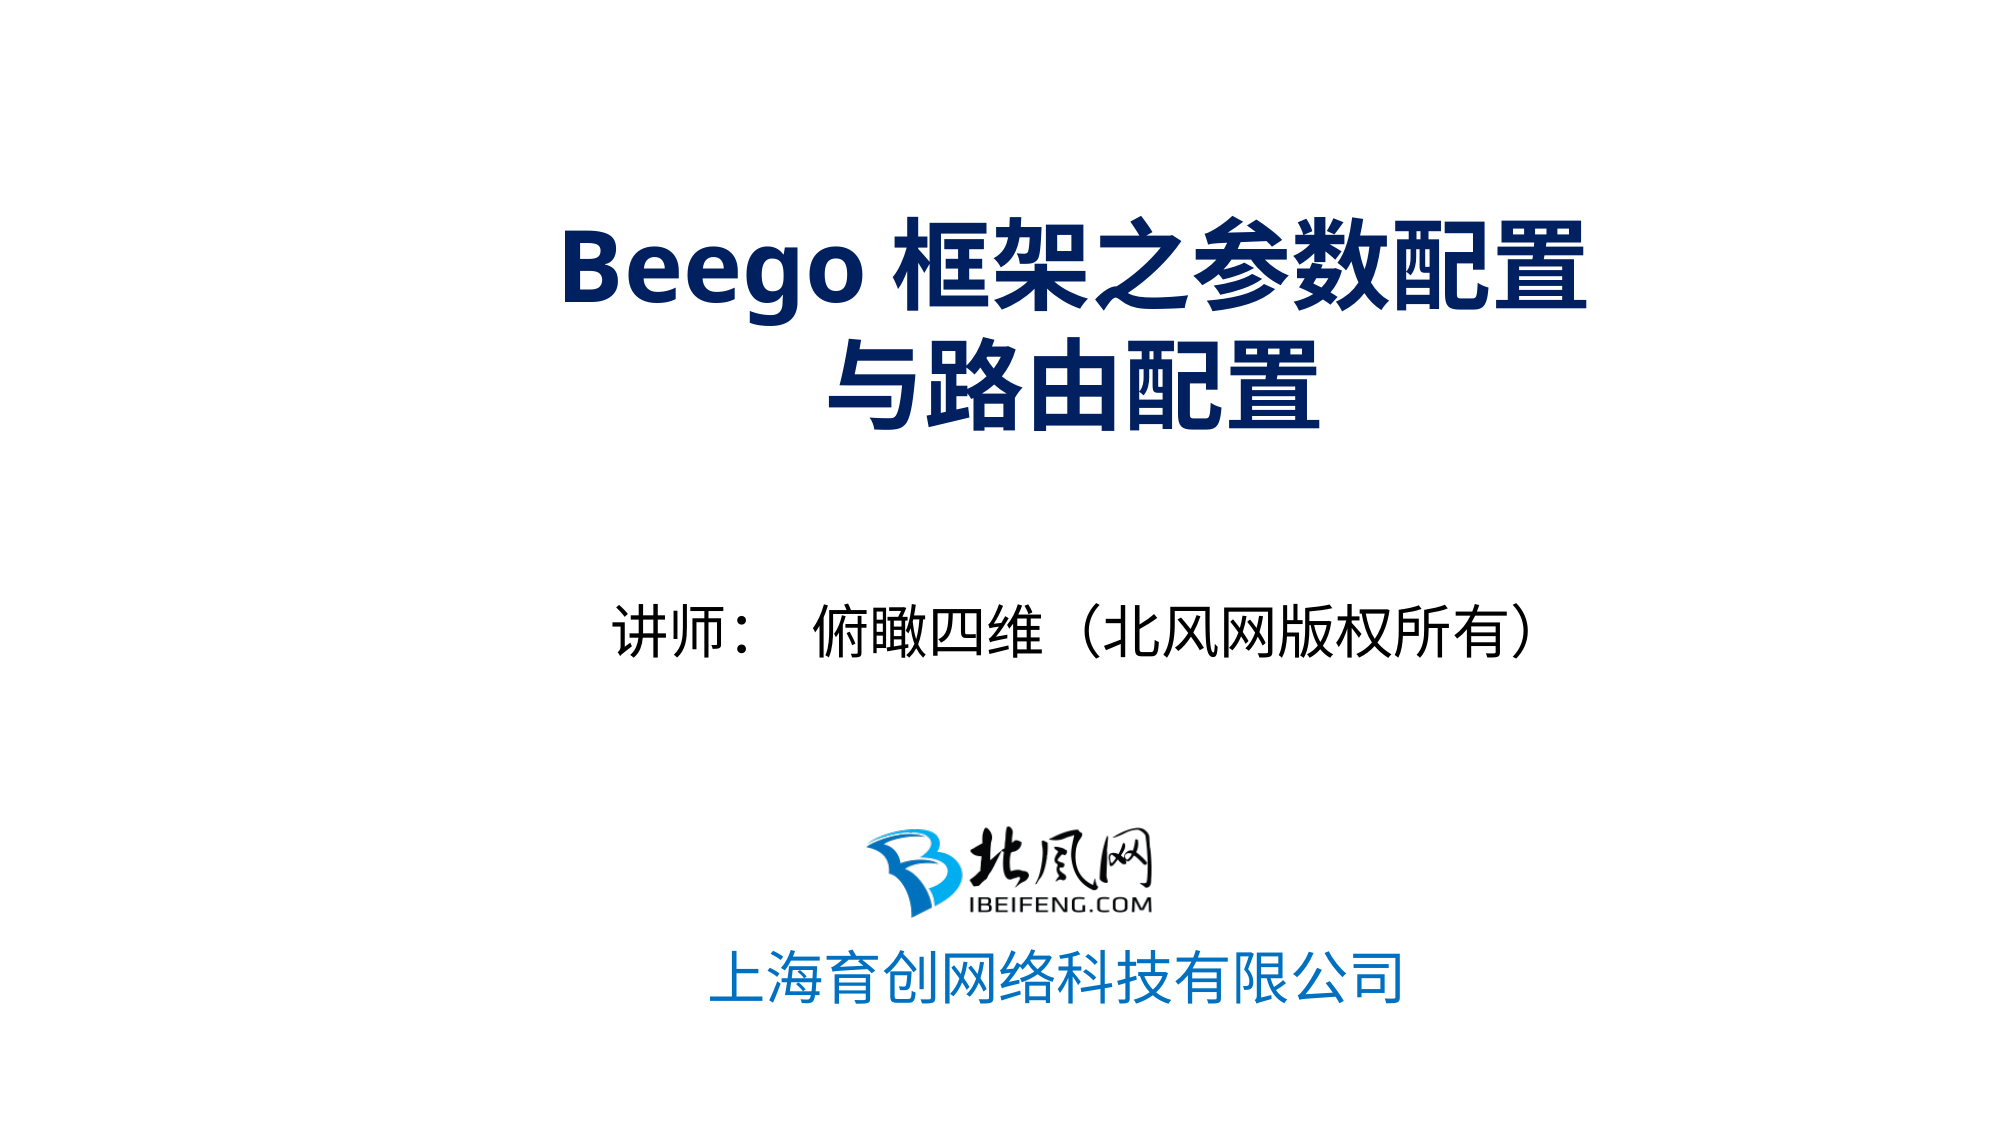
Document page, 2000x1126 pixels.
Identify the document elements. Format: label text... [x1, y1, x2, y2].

text_box 上海育创网络科技有限公司 [577, 933, 1536, 1019]
text_box 讲师： 俯瞰四维（北风网版权所有） [596, 588, 1584, 673]
picture [854, 816, 1164, 921]
text_box Beego框架之参数配置 与路由配置 [338, 194, 1810, 450]
